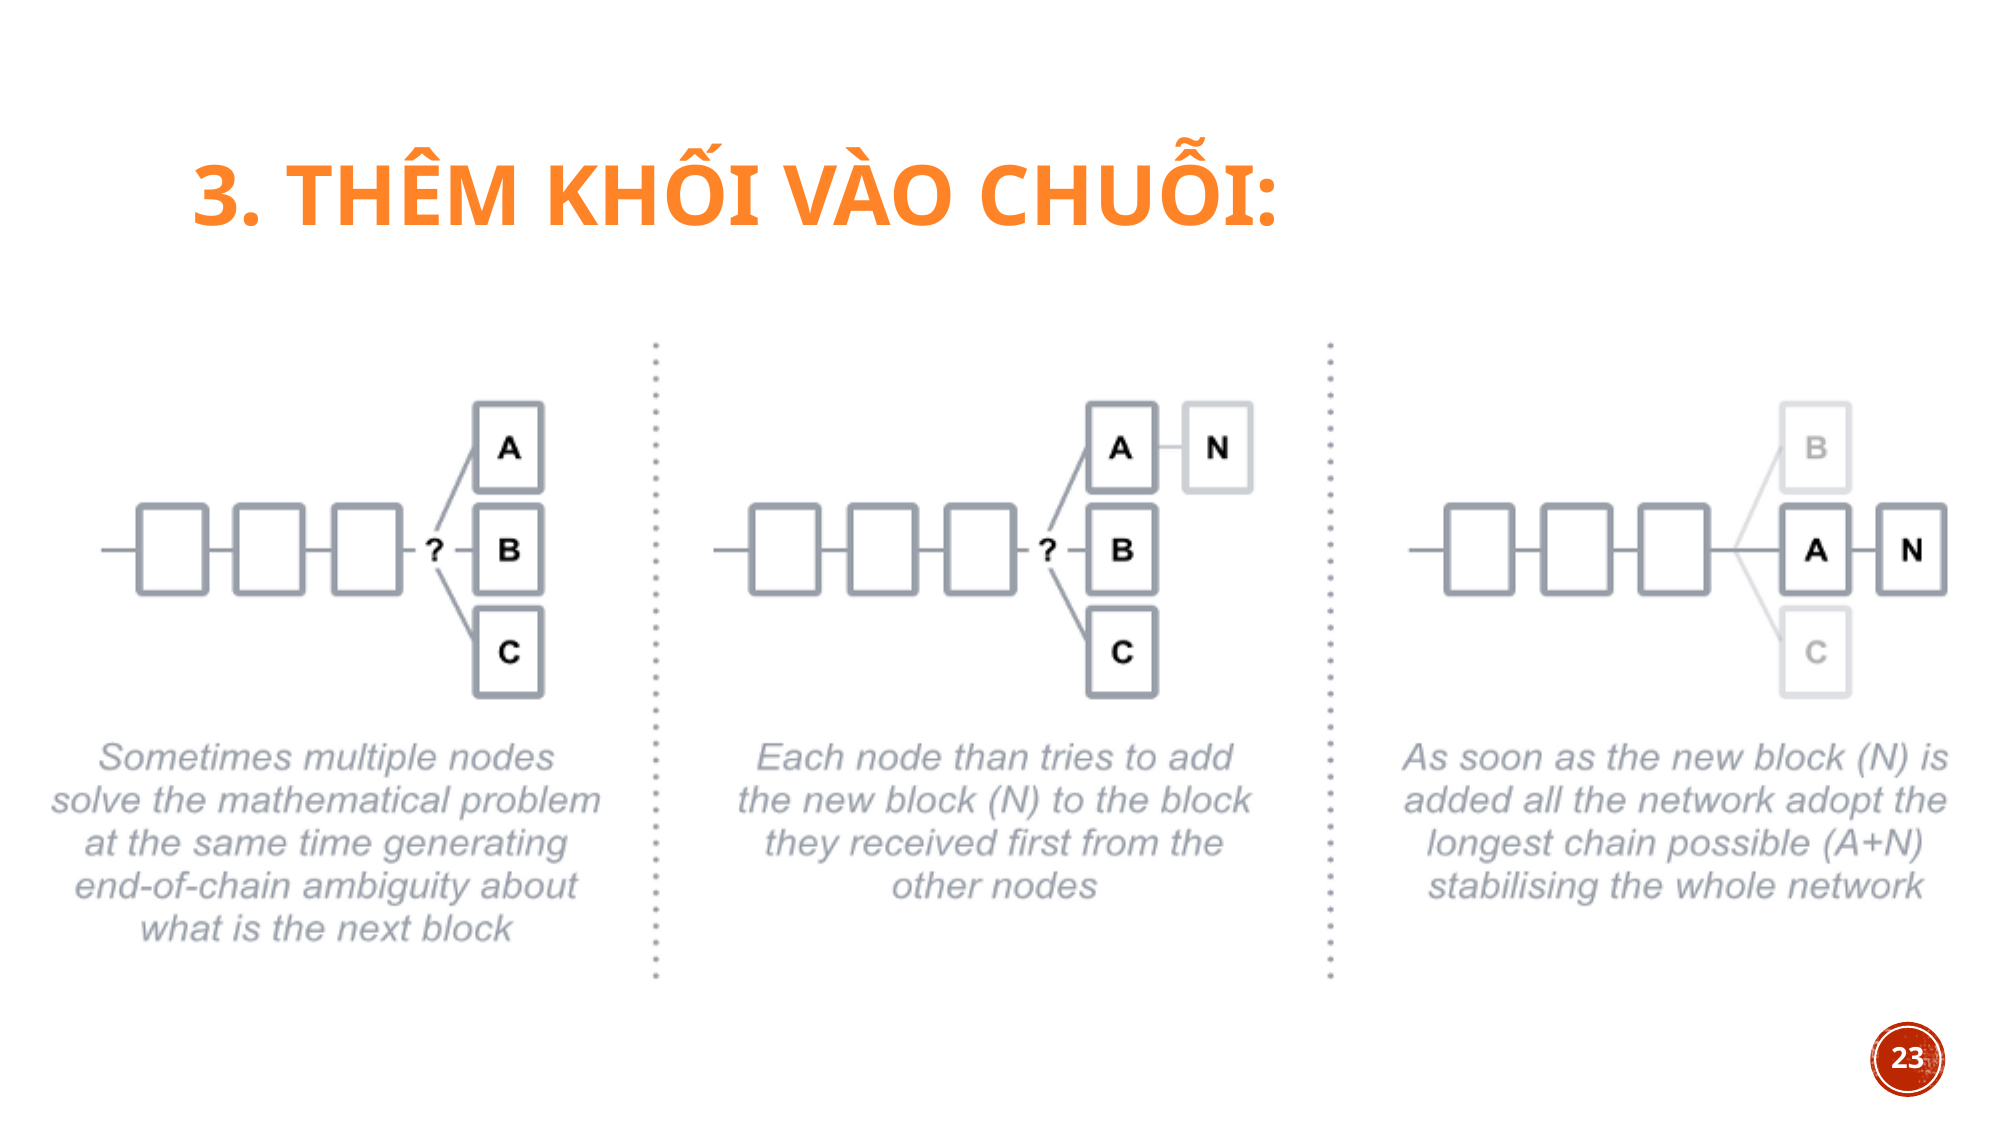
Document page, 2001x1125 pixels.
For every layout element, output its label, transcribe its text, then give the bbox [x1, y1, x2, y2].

text_box 3. Thêm khối vào chuỗi: [171, 109, 1828, 264]
slide_number 23 [1855, 1028, 1961, 1089]
picture [0, 304, 2000, 1017]
